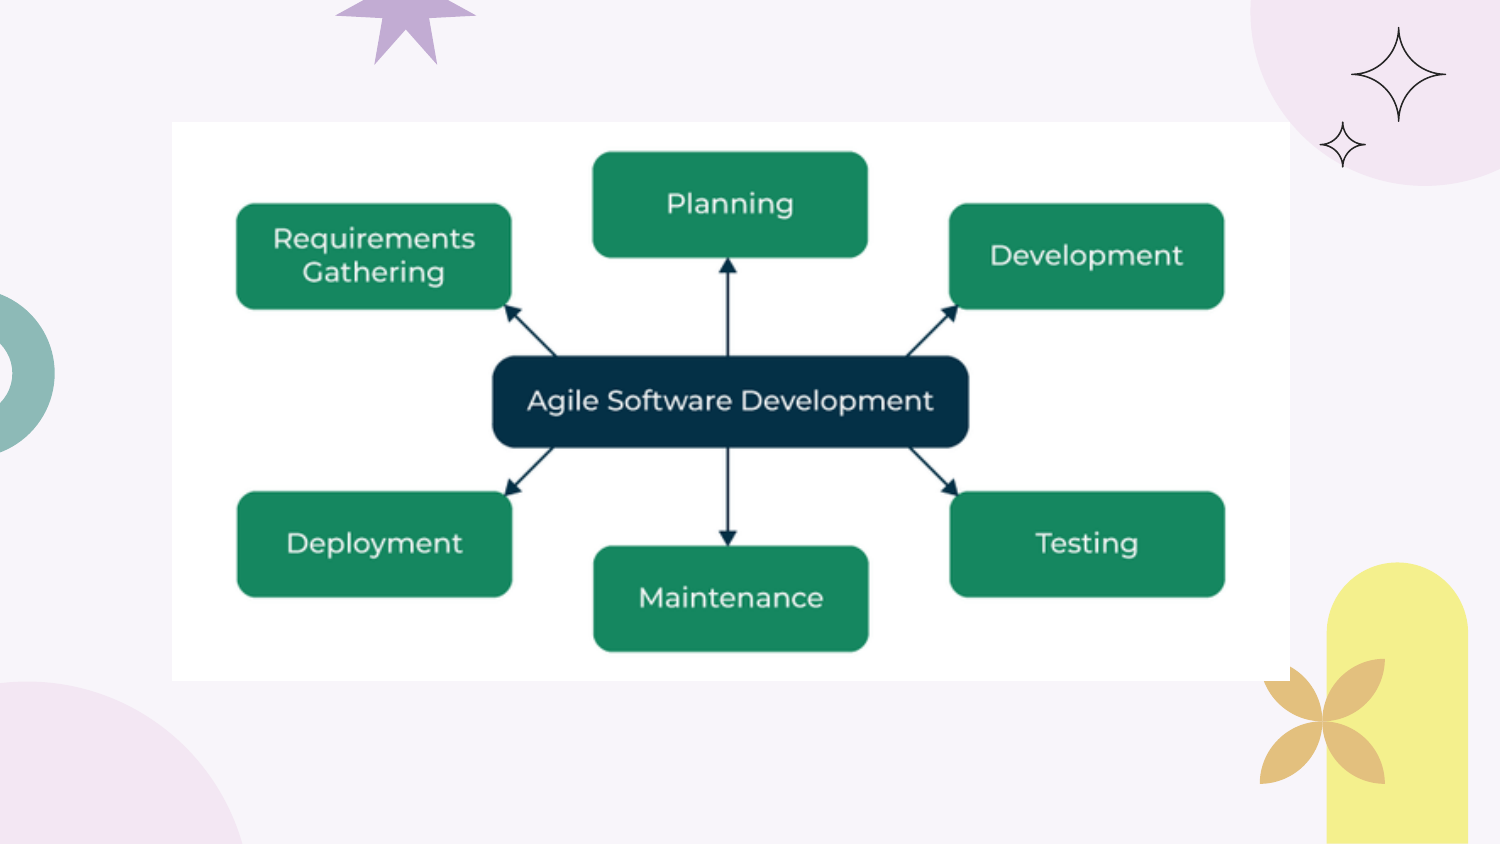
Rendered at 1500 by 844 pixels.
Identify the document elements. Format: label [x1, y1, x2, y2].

text_box [1320, 27, 1446, 168]
picture [171, 121, 1290, 681]
text_box [1259, 562, 1469, 844]
